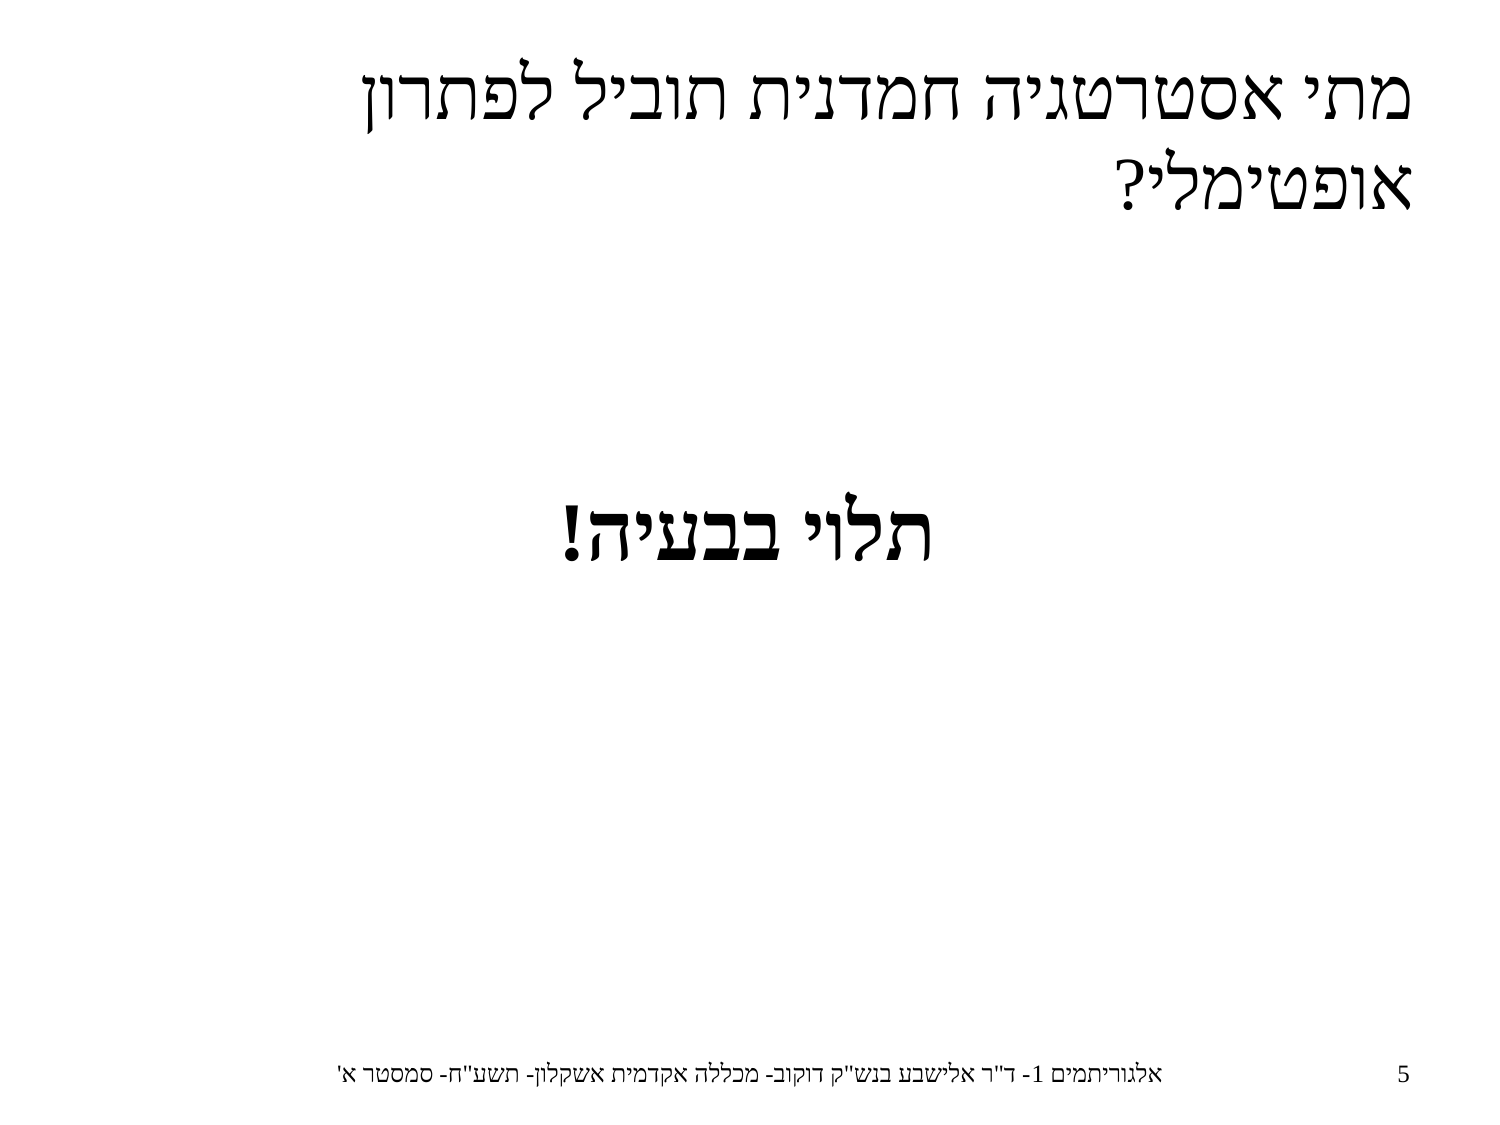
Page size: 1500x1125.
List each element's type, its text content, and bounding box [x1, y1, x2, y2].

footer אלגוריתמים 1- ד"ר אלישבע בנש"ק דוקוב- מכללה אקדמית אשקלון- תשע"ח- סמסטר א' [304, 1042, 1074, 1103]
slide_number 5 [1074, 1042, 1425, 1103]
text_box תלוי בבעיה! [140, 469, 1430, 585]
text_box מתי אסטרטגיה חמדנית תוביל לפתרון אופטימלי? [58, 46, 1430, 222]
